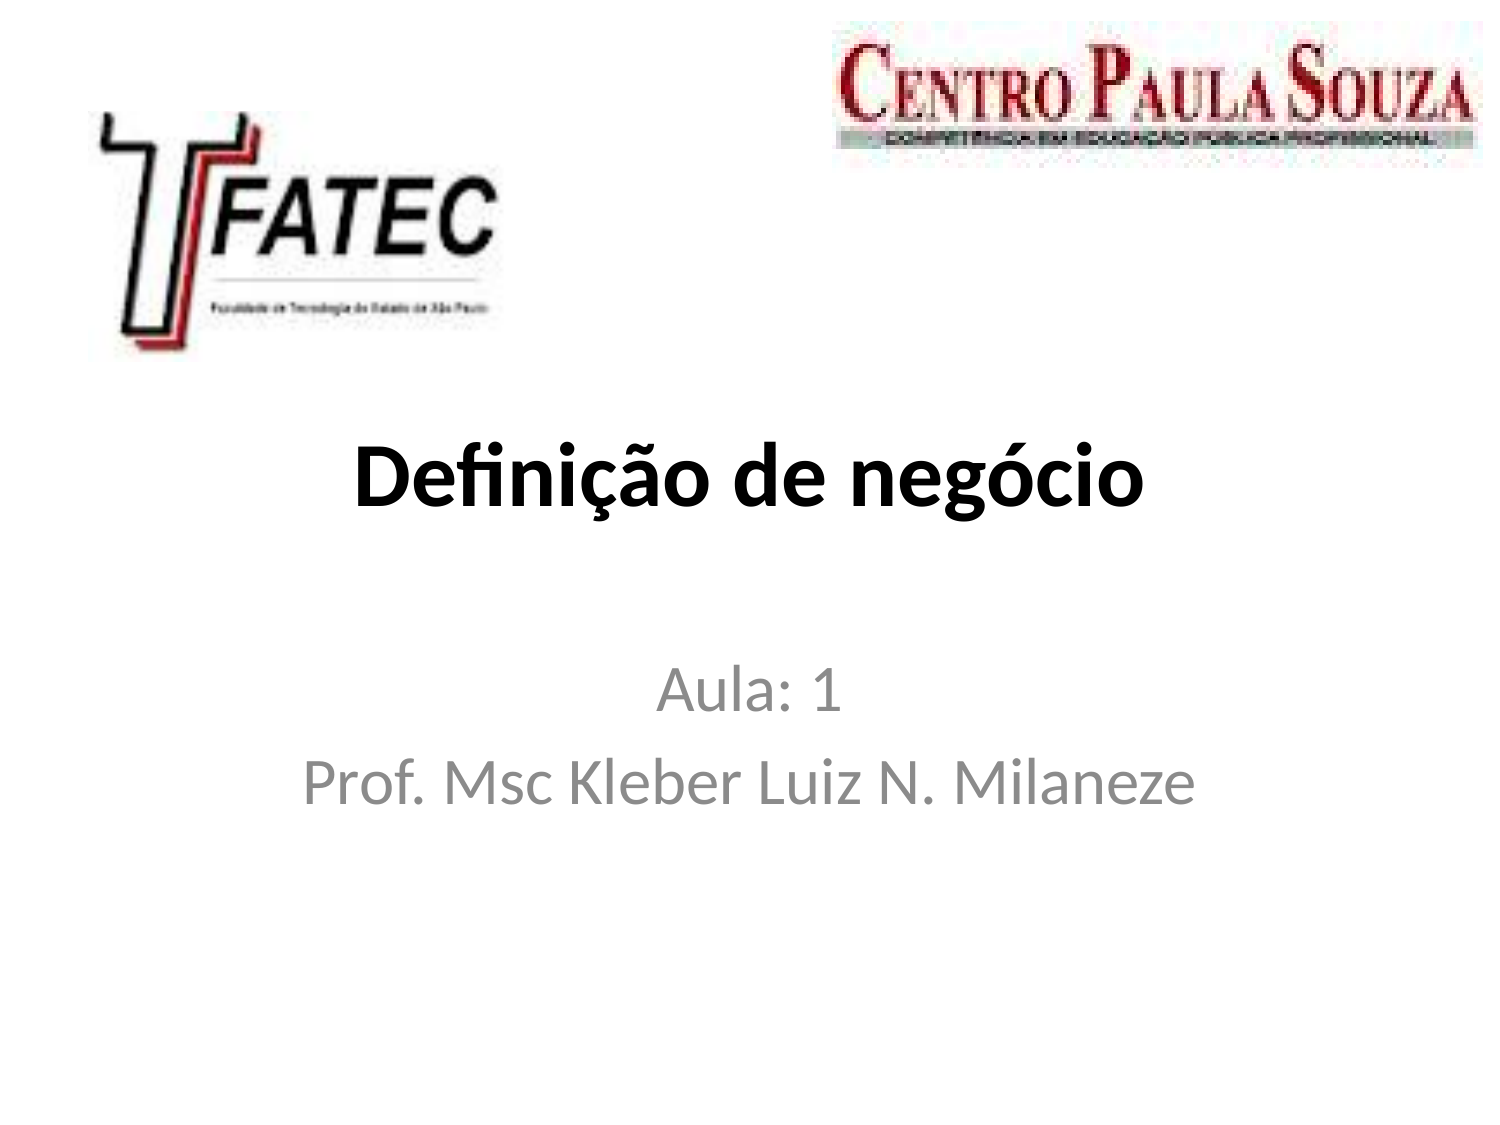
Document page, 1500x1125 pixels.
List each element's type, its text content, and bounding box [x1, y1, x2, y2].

title Definição de negócio [112, 349, 1388, 591]
picture [832, 21, 1483, 173]
subtitle Aula: 1 Prof. Msc Kleber Luiz N. Milaneze [225, 637, 1275, 925]
picture [88, 110, 529, 362]
